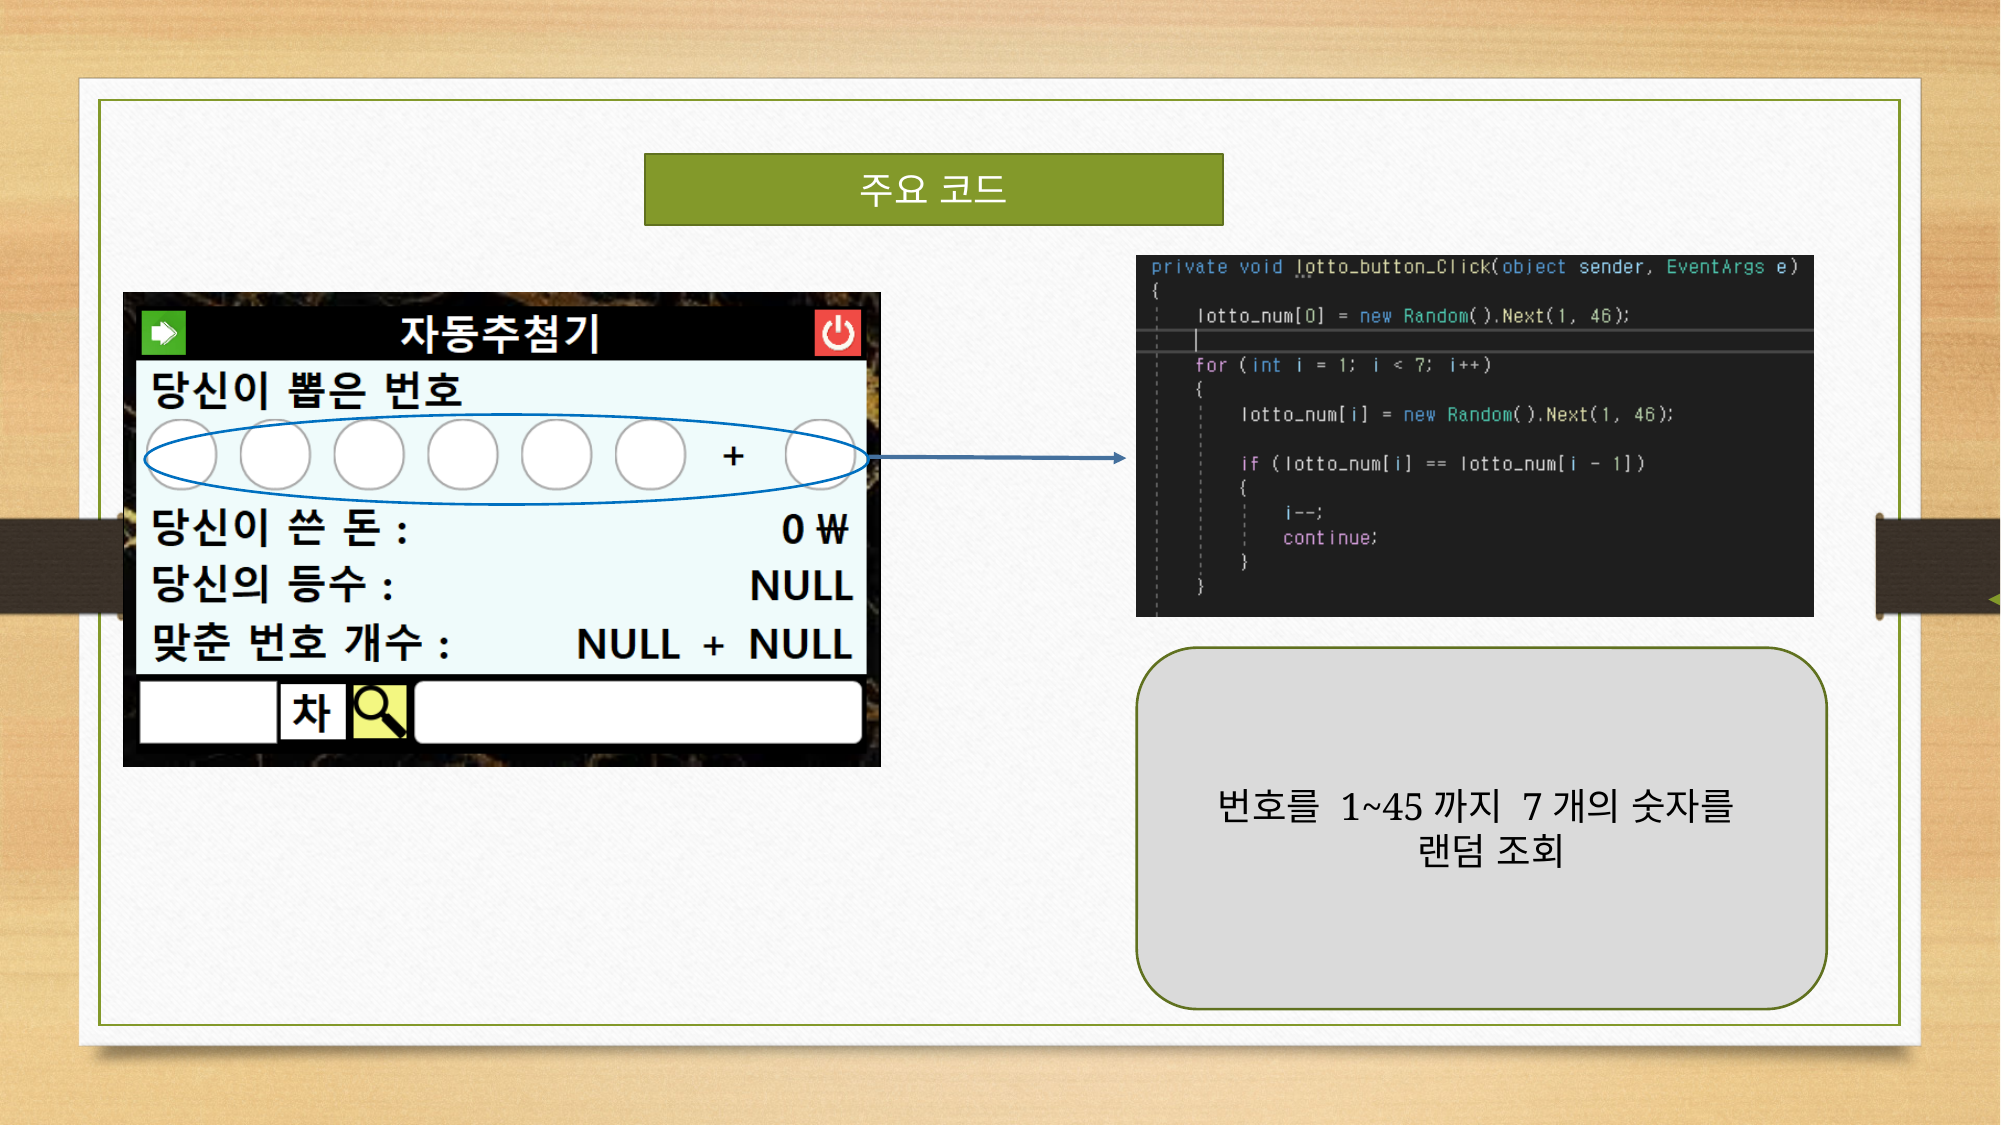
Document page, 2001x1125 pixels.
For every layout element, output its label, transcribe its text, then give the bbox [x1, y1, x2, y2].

text_box 주요 코드 [644, 153, 1224, 226]
text_box 번호를 1~45까지 7개의 숫자를 랜덤 조회 [1135, 646, 1829, 1011]
picture [0, 0, 2001, 1125]
